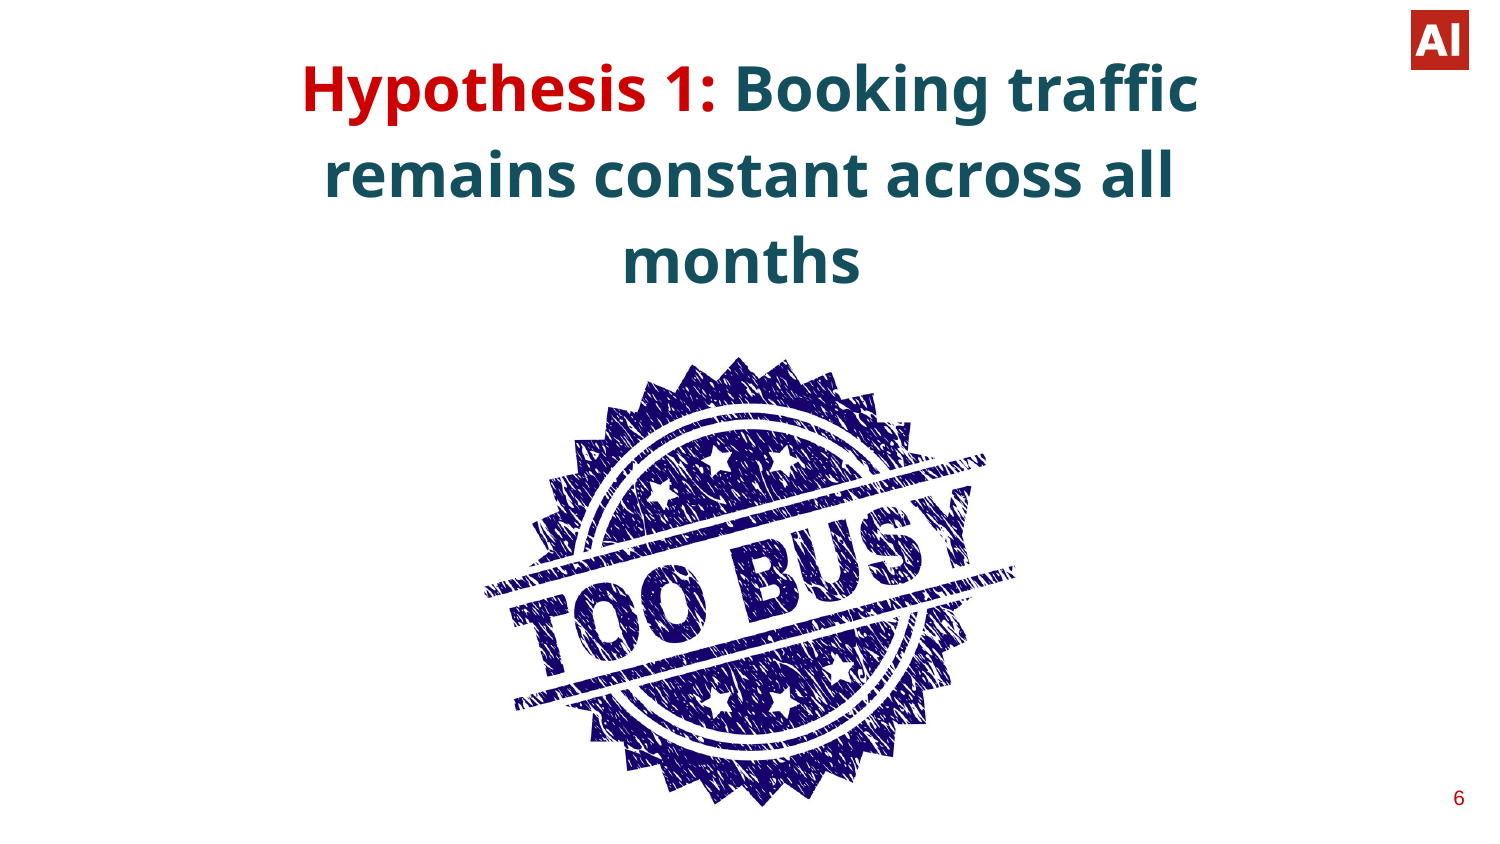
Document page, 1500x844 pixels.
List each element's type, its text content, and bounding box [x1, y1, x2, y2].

picture [1411, 10, 1469, 70]
picture [458, 331, 1042, 813]
title Hypothesis 1: Booking traffic remains constant across all months [248, 50, 1252, 312]
slide_number ‹#› [1389, 764, 1480, 830]
